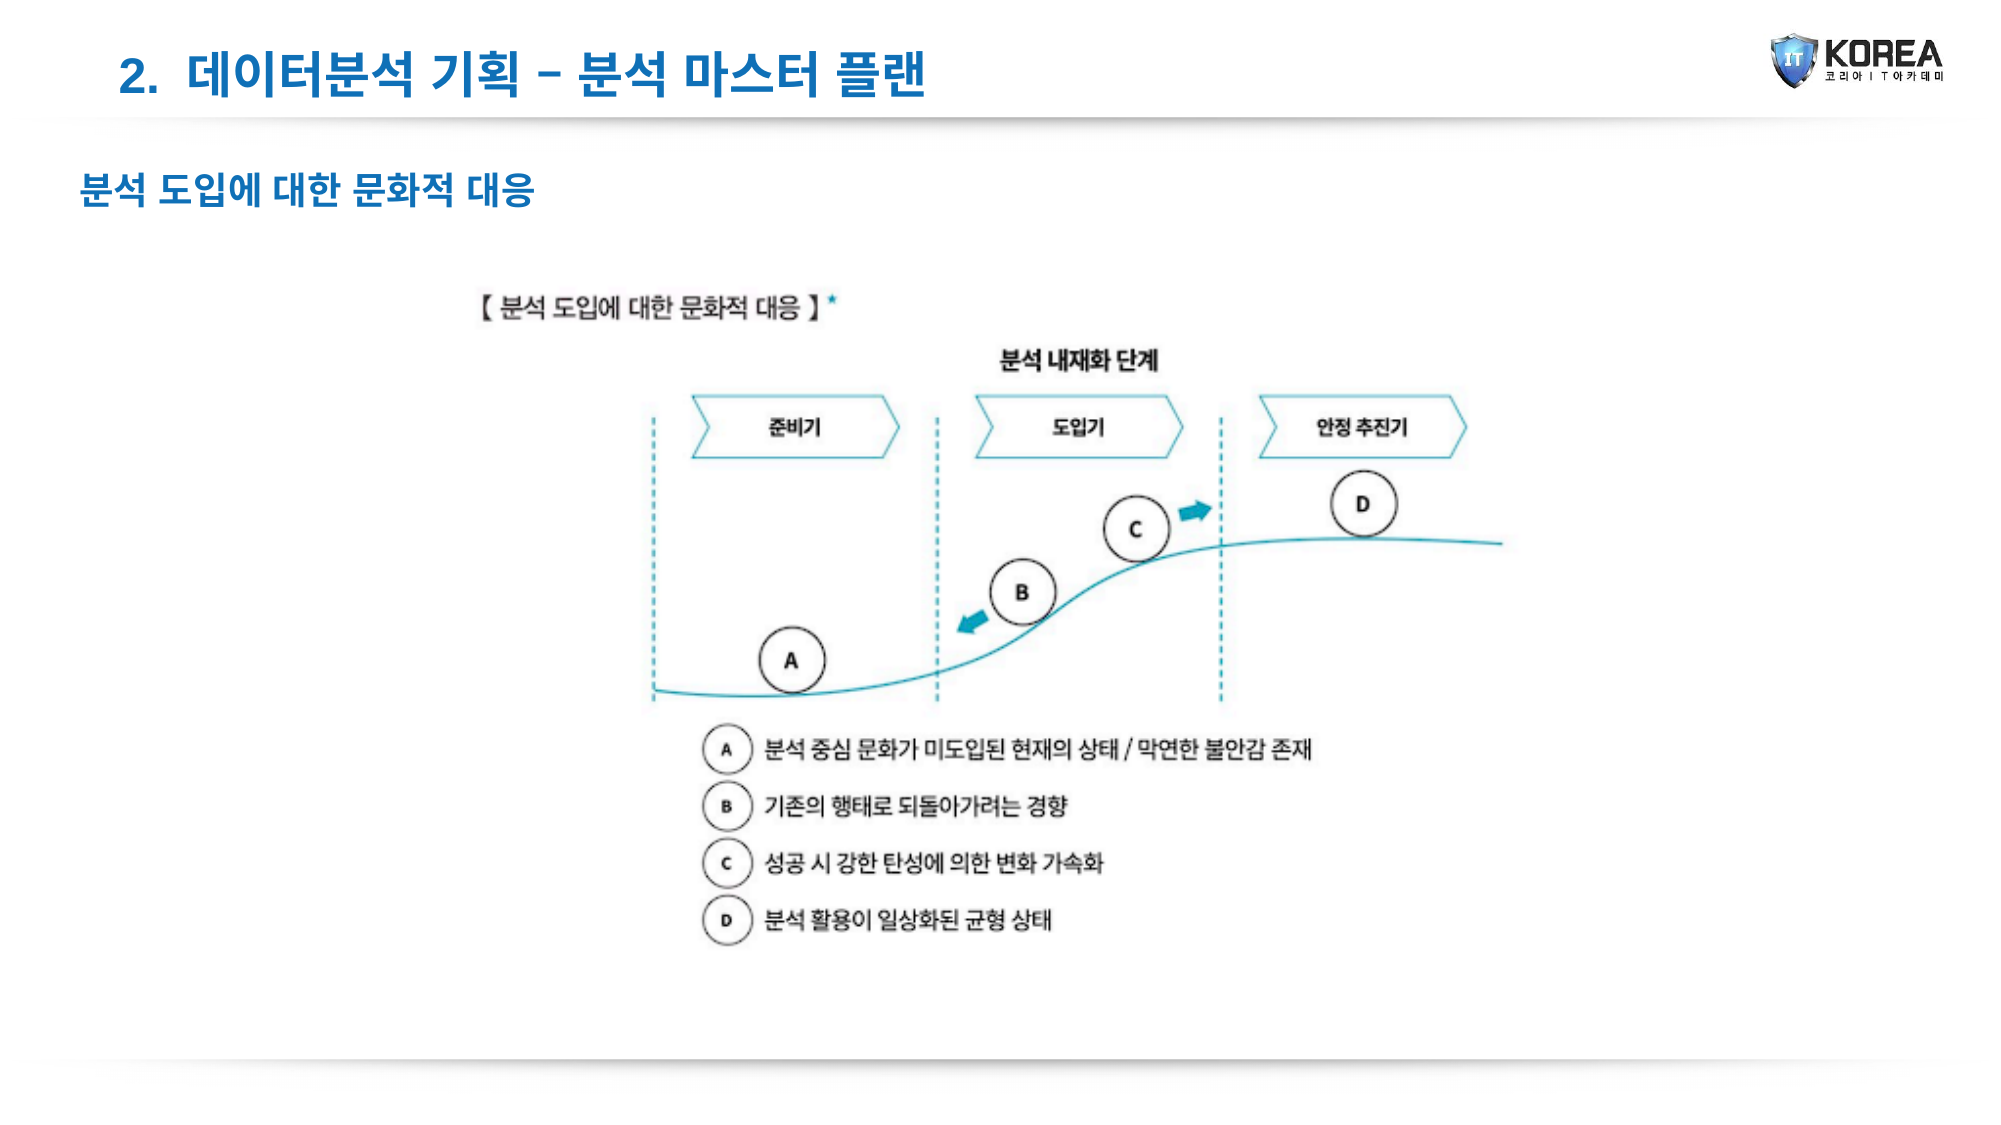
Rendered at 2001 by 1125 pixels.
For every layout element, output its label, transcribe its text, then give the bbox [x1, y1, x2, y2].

text_box 2. 데이터분석 기획 – 분석 마스터 플랜 [0, 12, 1500, 112]
picture [472, 281, 1528, 966]
text_box 분석 도입에 대한 문화적 대응 [64, 159, 1869, 399]
picture [1741, 11, 1984, 109]
picture [0, 116, 2000, 142]
picture [0, 1058, 2001, 1085]
